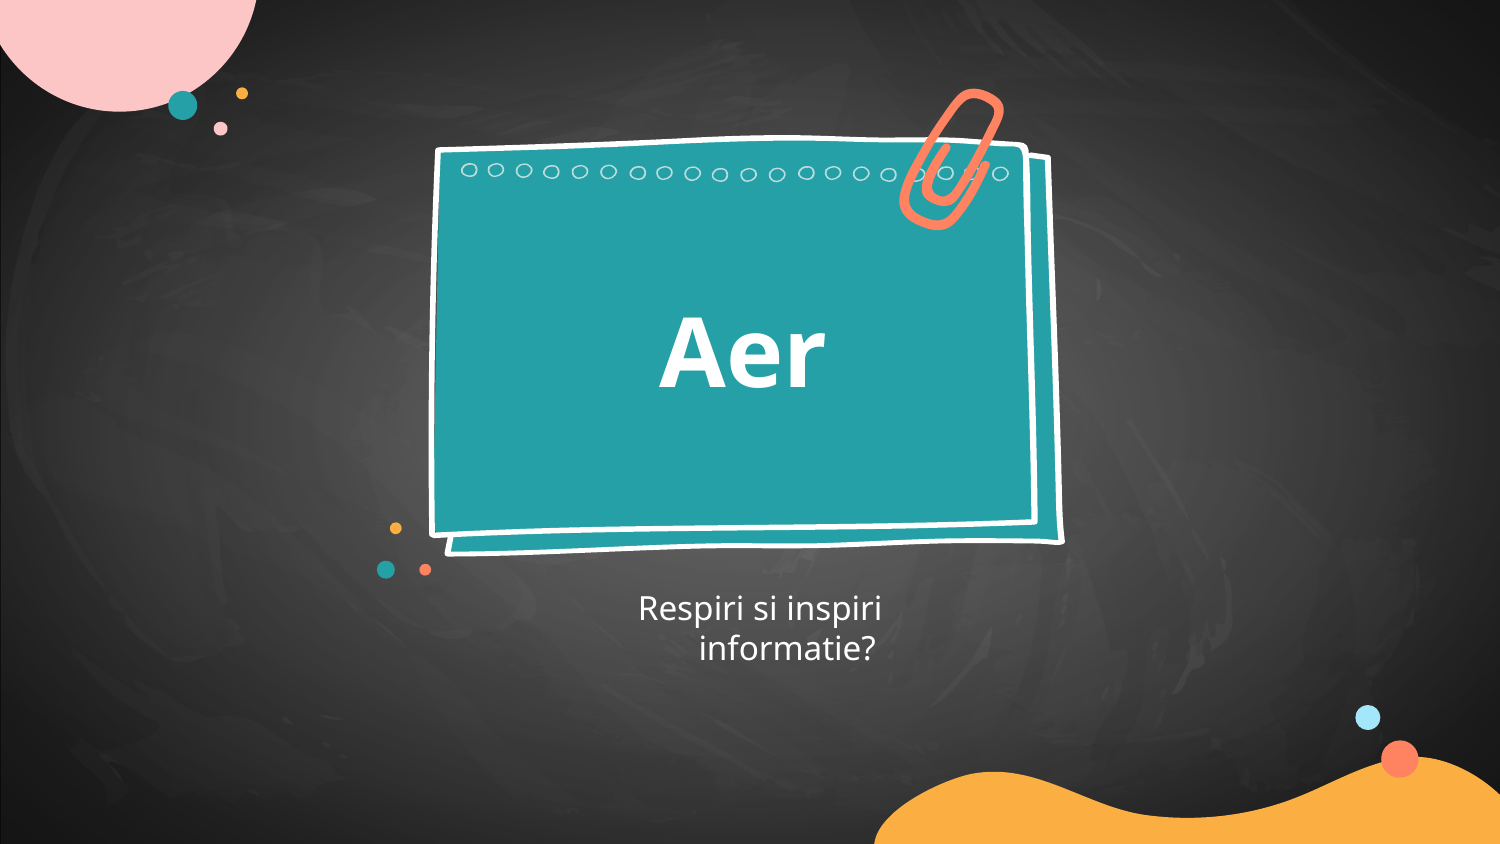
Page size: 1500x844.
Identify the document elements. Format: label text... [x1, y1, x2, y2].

picture [0, 0, 1500, 844]
title Aer [481, 274, 1007, 422]
subtitle Respiri si inspiri informatie? [520, 572, 980, 775]
